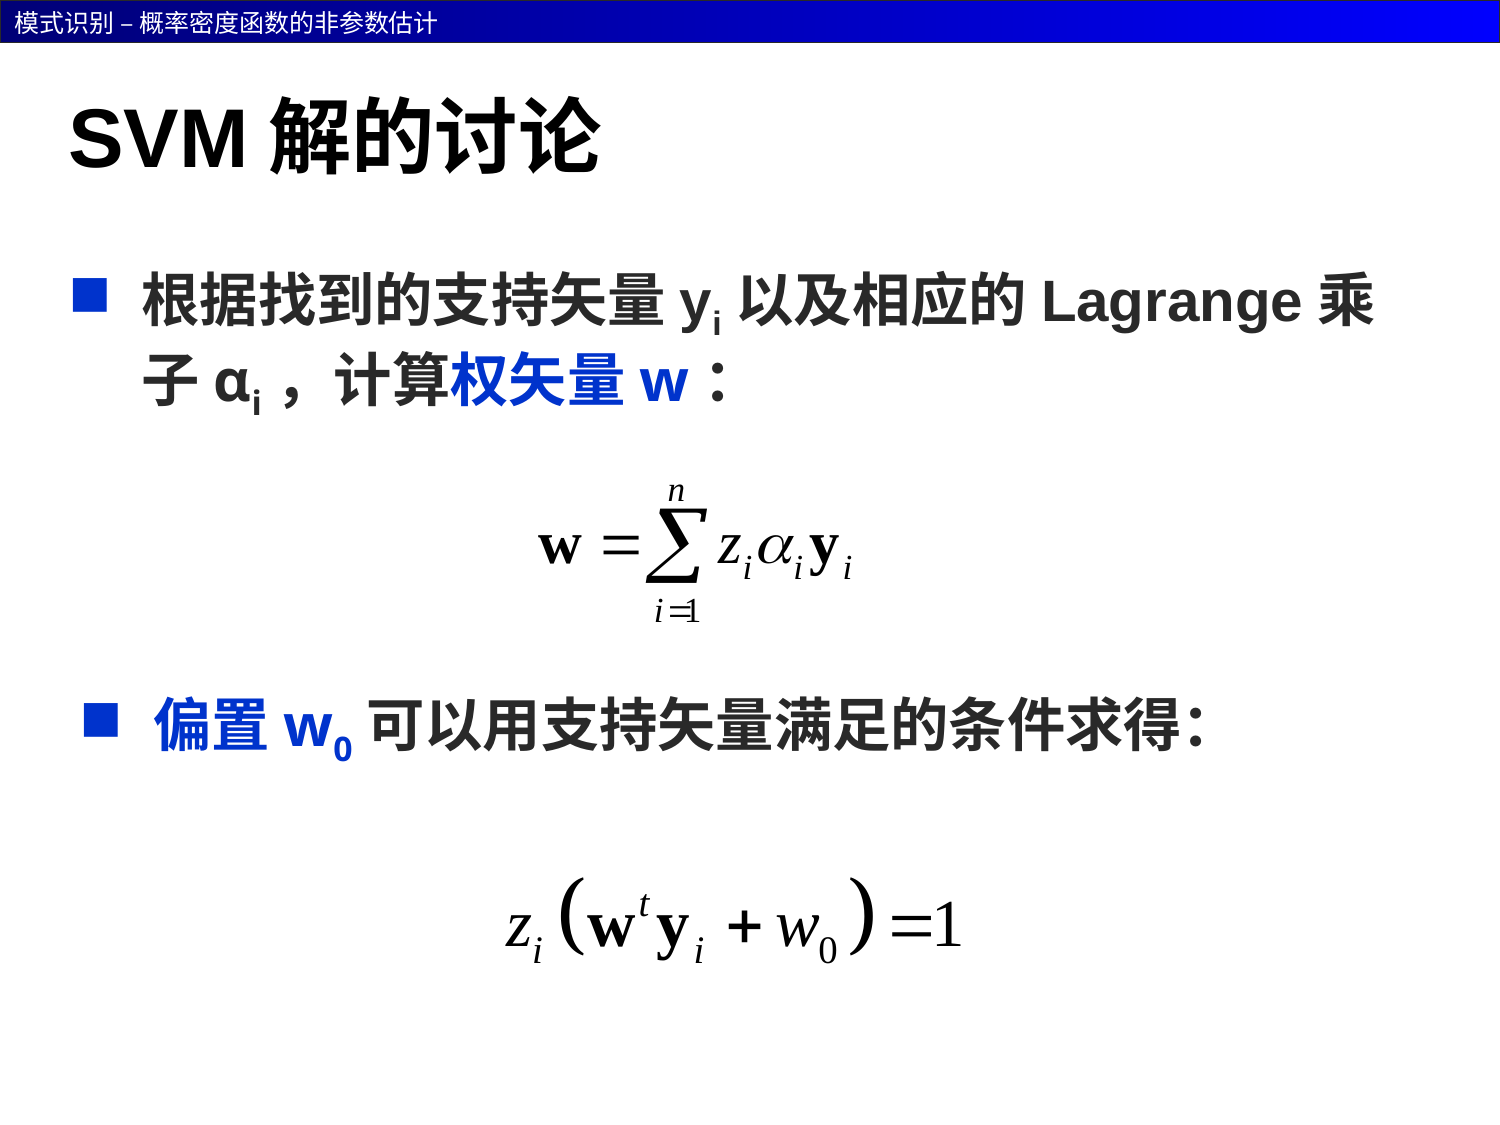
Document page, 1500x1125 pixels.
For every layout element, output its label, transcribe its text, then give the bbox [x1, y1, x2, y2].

list 根据找到的支持矢量yi以及相应的Lagrange乘子αi，计算权矢量w： [53, 255, 1407, 1024]
text_box 偏置w0可以用支持矢量满足的条件求得： [64, 680, 1309, 787]
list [528, 461, 870, 637]
title SVM解的讨论 [53, 42, 1447, 192]
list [493, 865, 971, 990]
